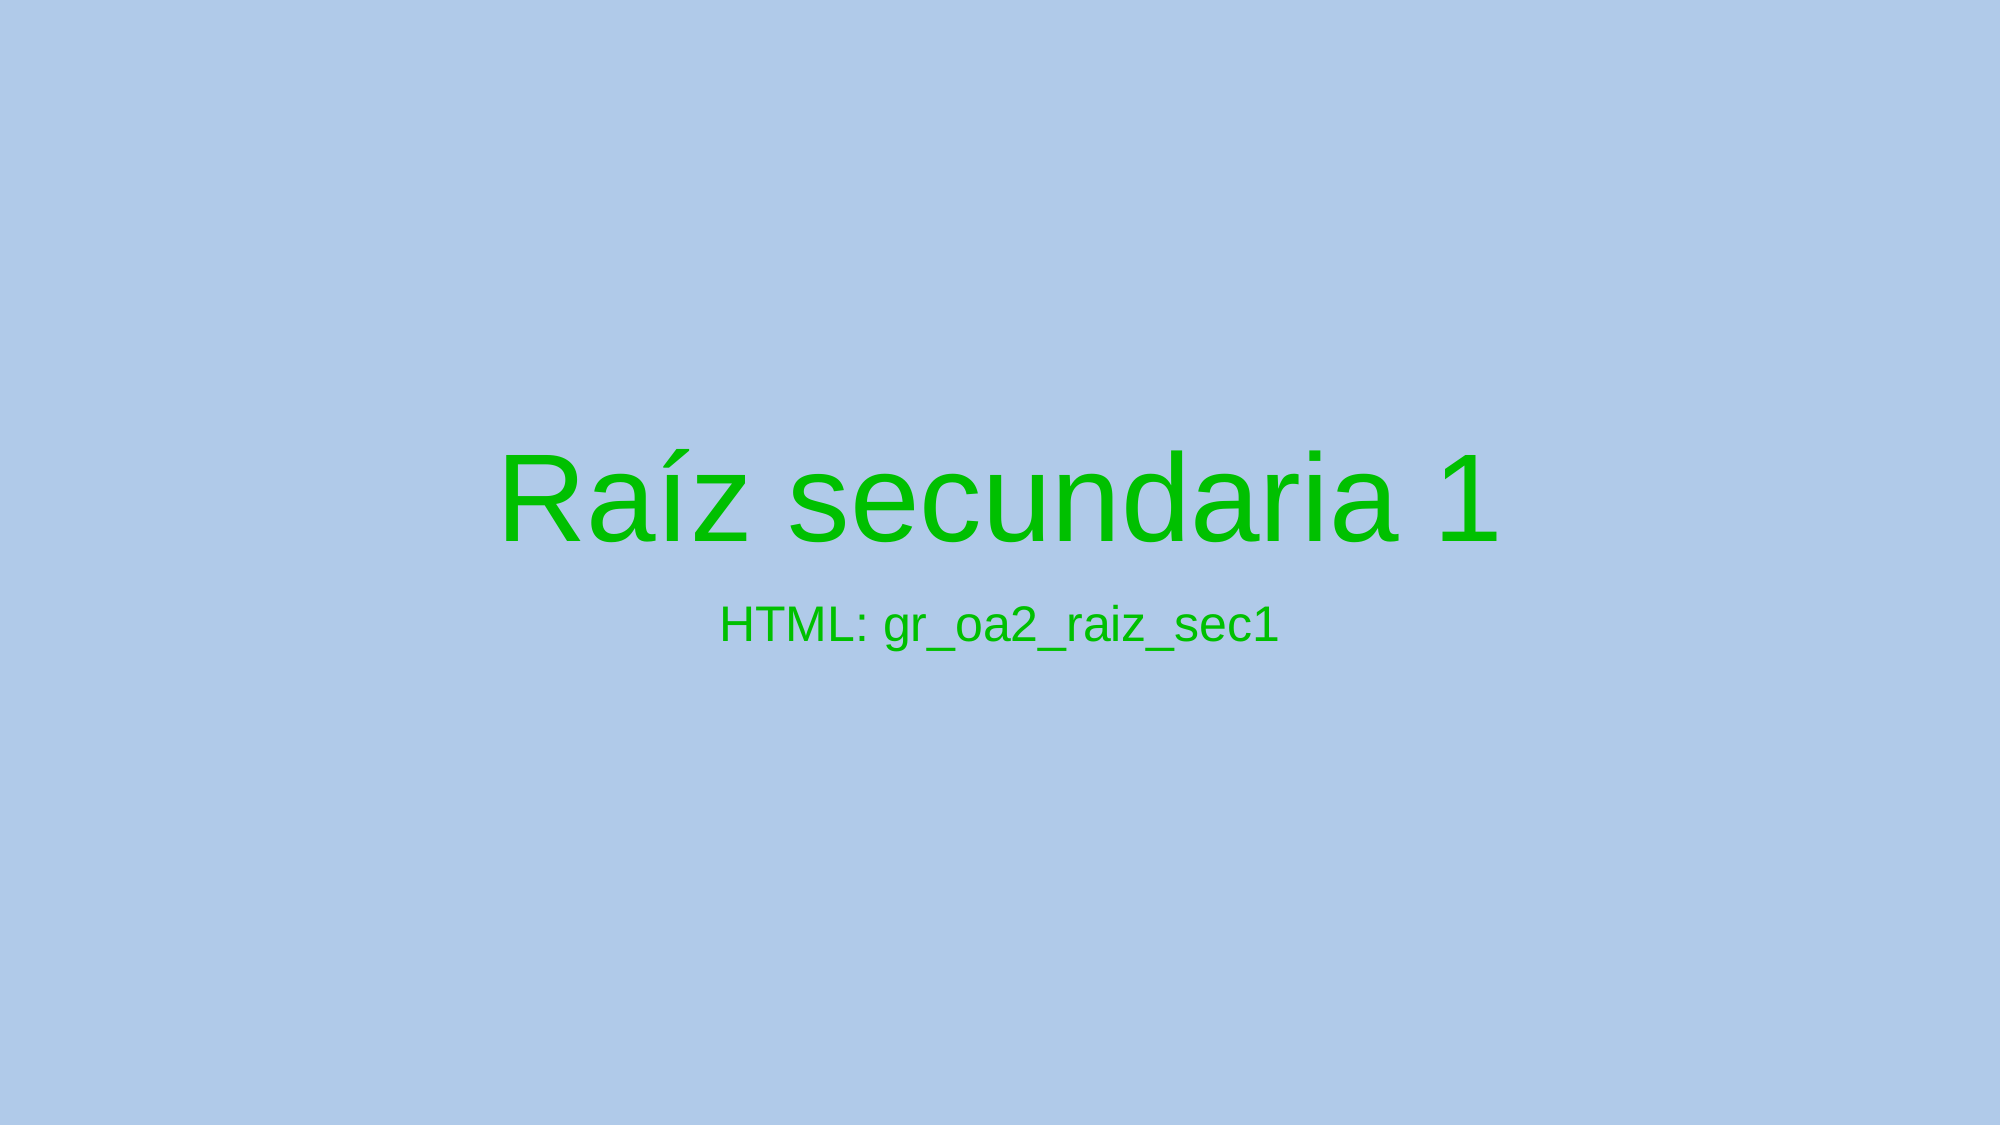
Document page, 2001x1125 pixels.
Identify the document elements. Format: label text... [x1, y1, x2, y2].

title Raíz secundaria 1 [249, 184, 1750, 576]
subtitle HTML: gr_oa2_raiz_sec1 [249, 590, 1750, 863]
